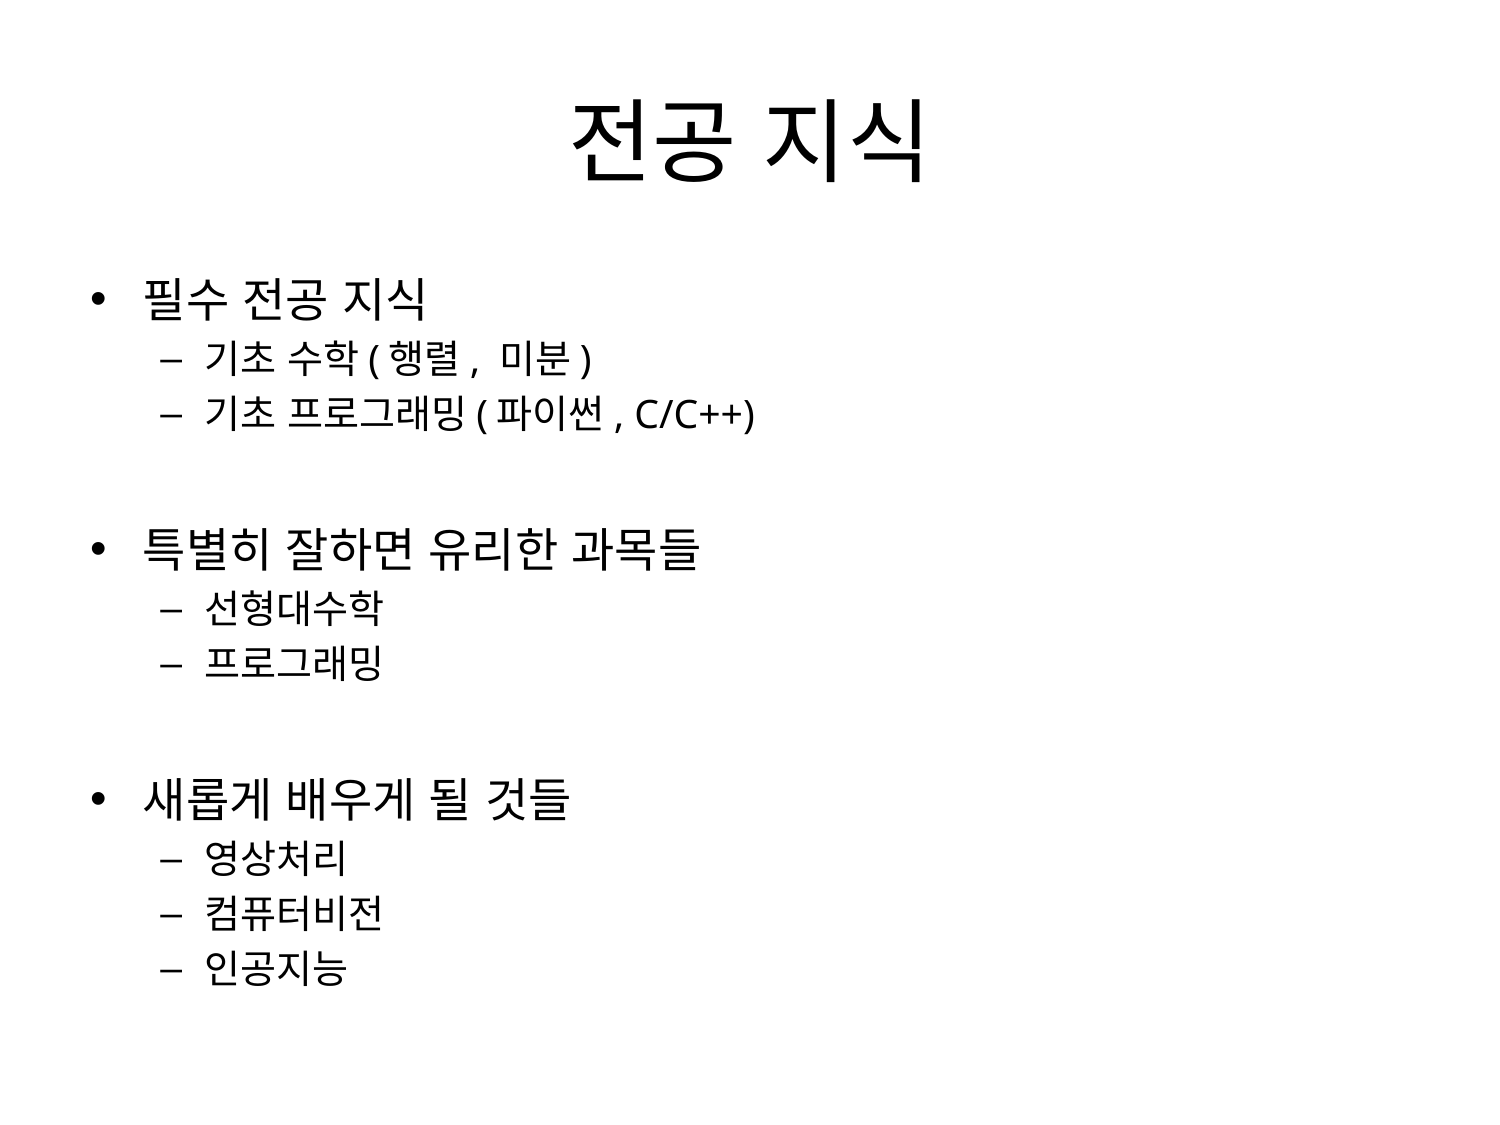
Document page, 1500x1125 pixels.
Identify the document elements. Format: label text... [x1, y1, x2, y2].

list 필수 전공 지식 기초 수학(행렬, 미분) 기초 프로그래밍(파이썬, C/C++) 특별히 잘하면 유리한 과목들 선형대수학 프로그래밍 새롭게 배우게 될 것들 영상처리 컴퓨터비전 인공지능 [75, 262, 1425, 1005]
title 전공 지식 [75, 45, 1425, 233]
